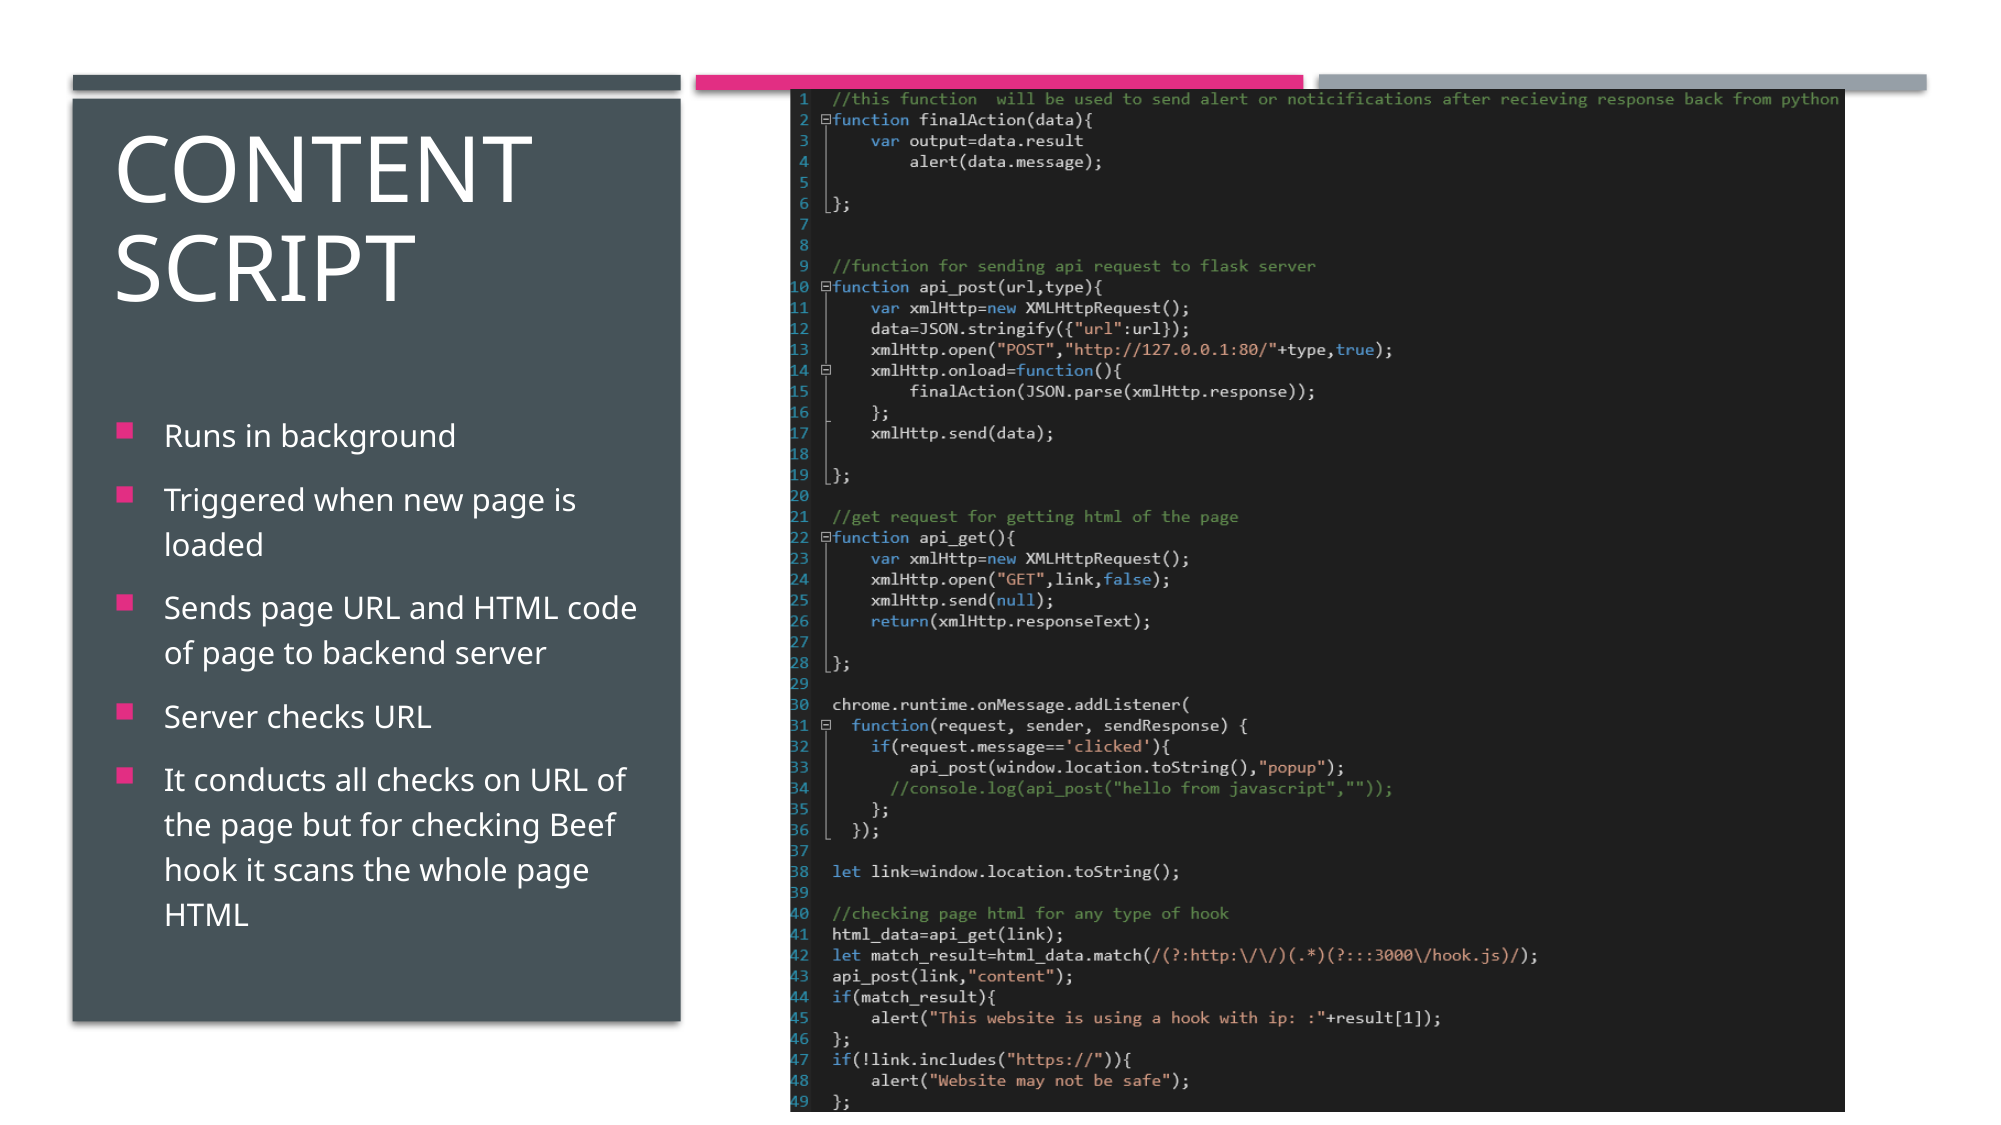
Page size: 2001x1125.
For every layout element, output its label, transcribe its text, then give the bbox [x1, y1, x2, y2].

text_box [1848, 73, 1928, 92]
list Runs in background Triggered when new page is loaded Sends page URL and HTML code of page to backend server Server checks URL It conducts all checks on URL of the page but for checking Beef hook it scans the whole page HTML [98, 357, 658, 985]
picture [789, 73, 1848, 1112]
title Content Script [98, 115, 658, 329]
text_box [695, 74, 786, 91]
text_box [72, 74, 682, 92]
text_box [0, 0, 2000, 1125]
text_box [72, 98, 682, 1022]
